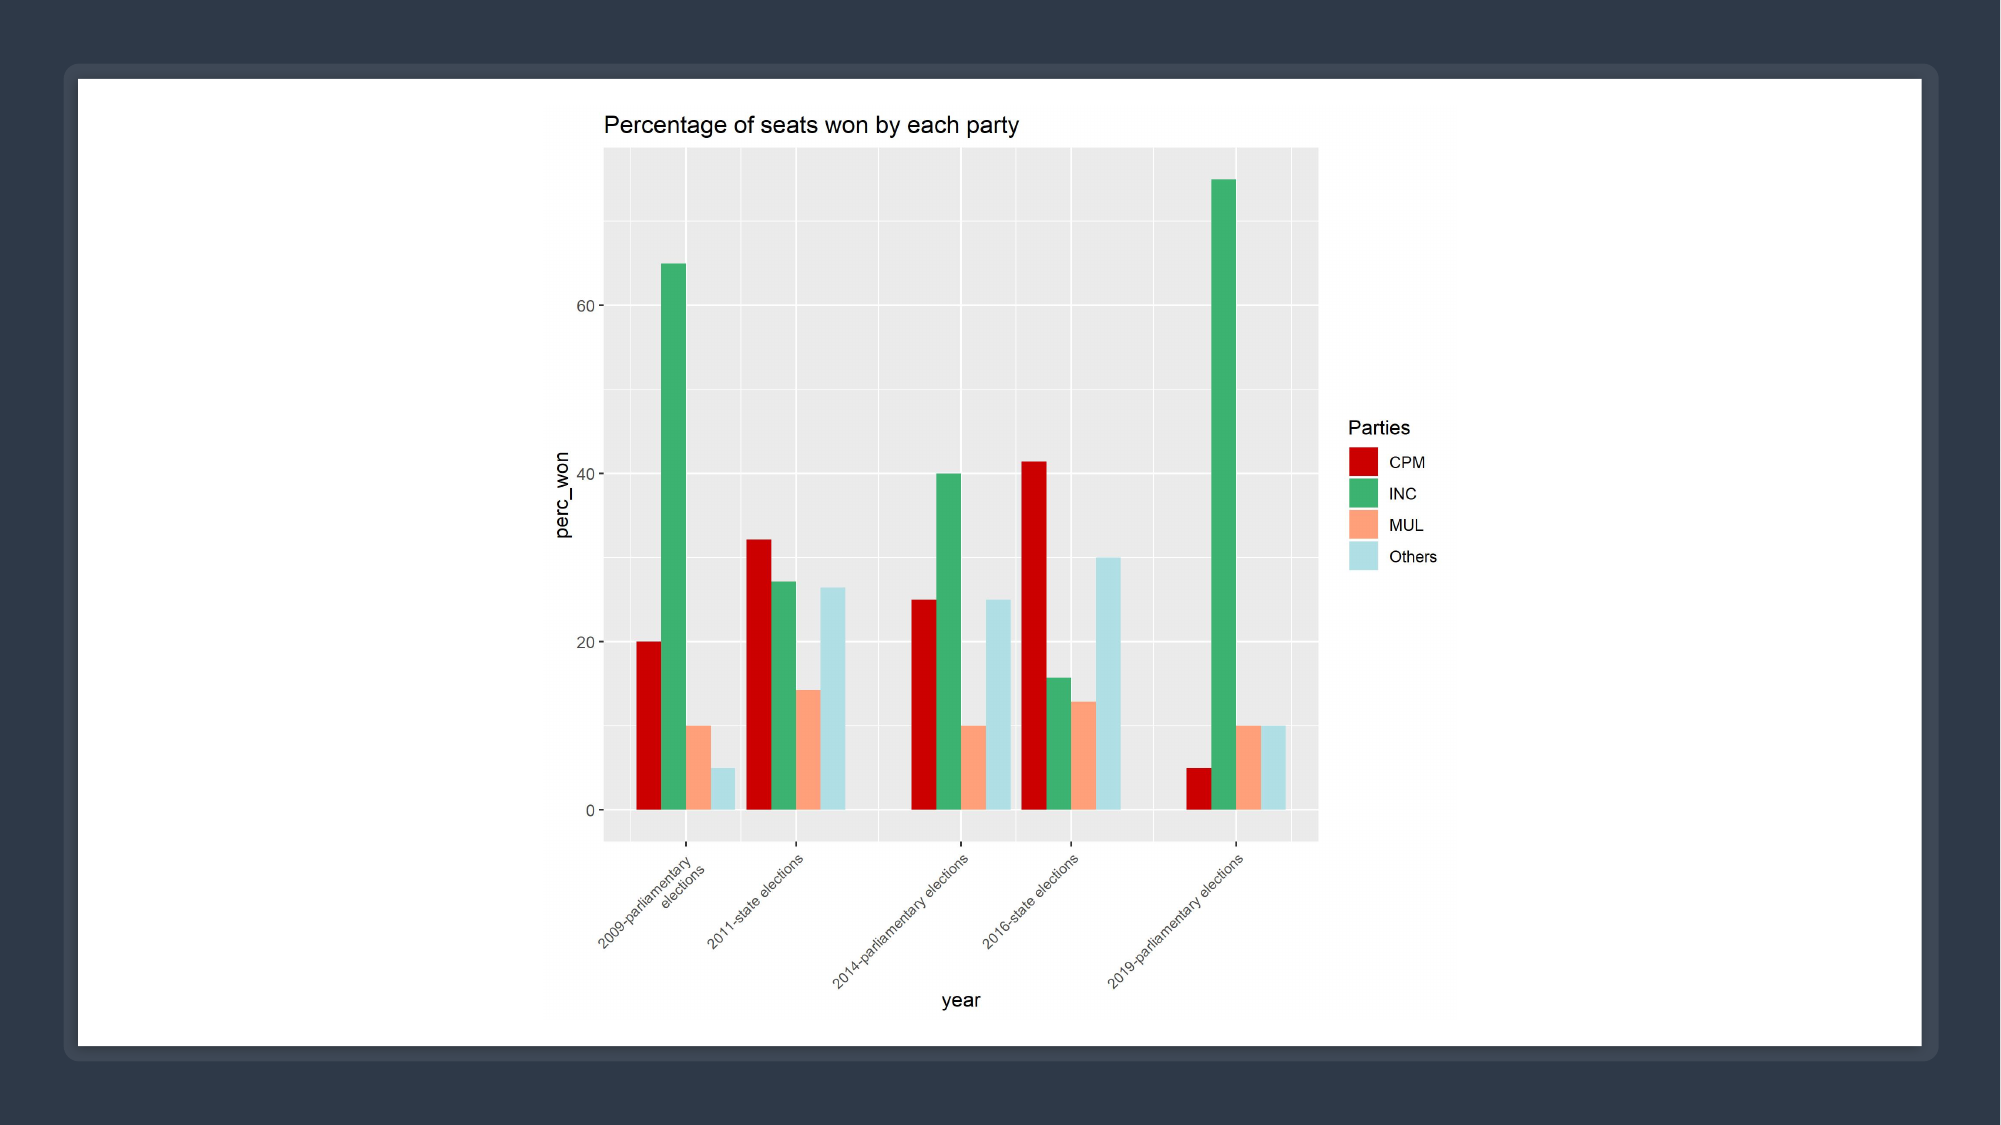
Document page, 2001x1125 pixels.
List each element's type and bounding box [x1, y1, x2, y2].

picture [542, 105, 1458, 1020]
text_box [0, 0, 2000, 1125]
text_box [78, 78, 1924, 1047]
